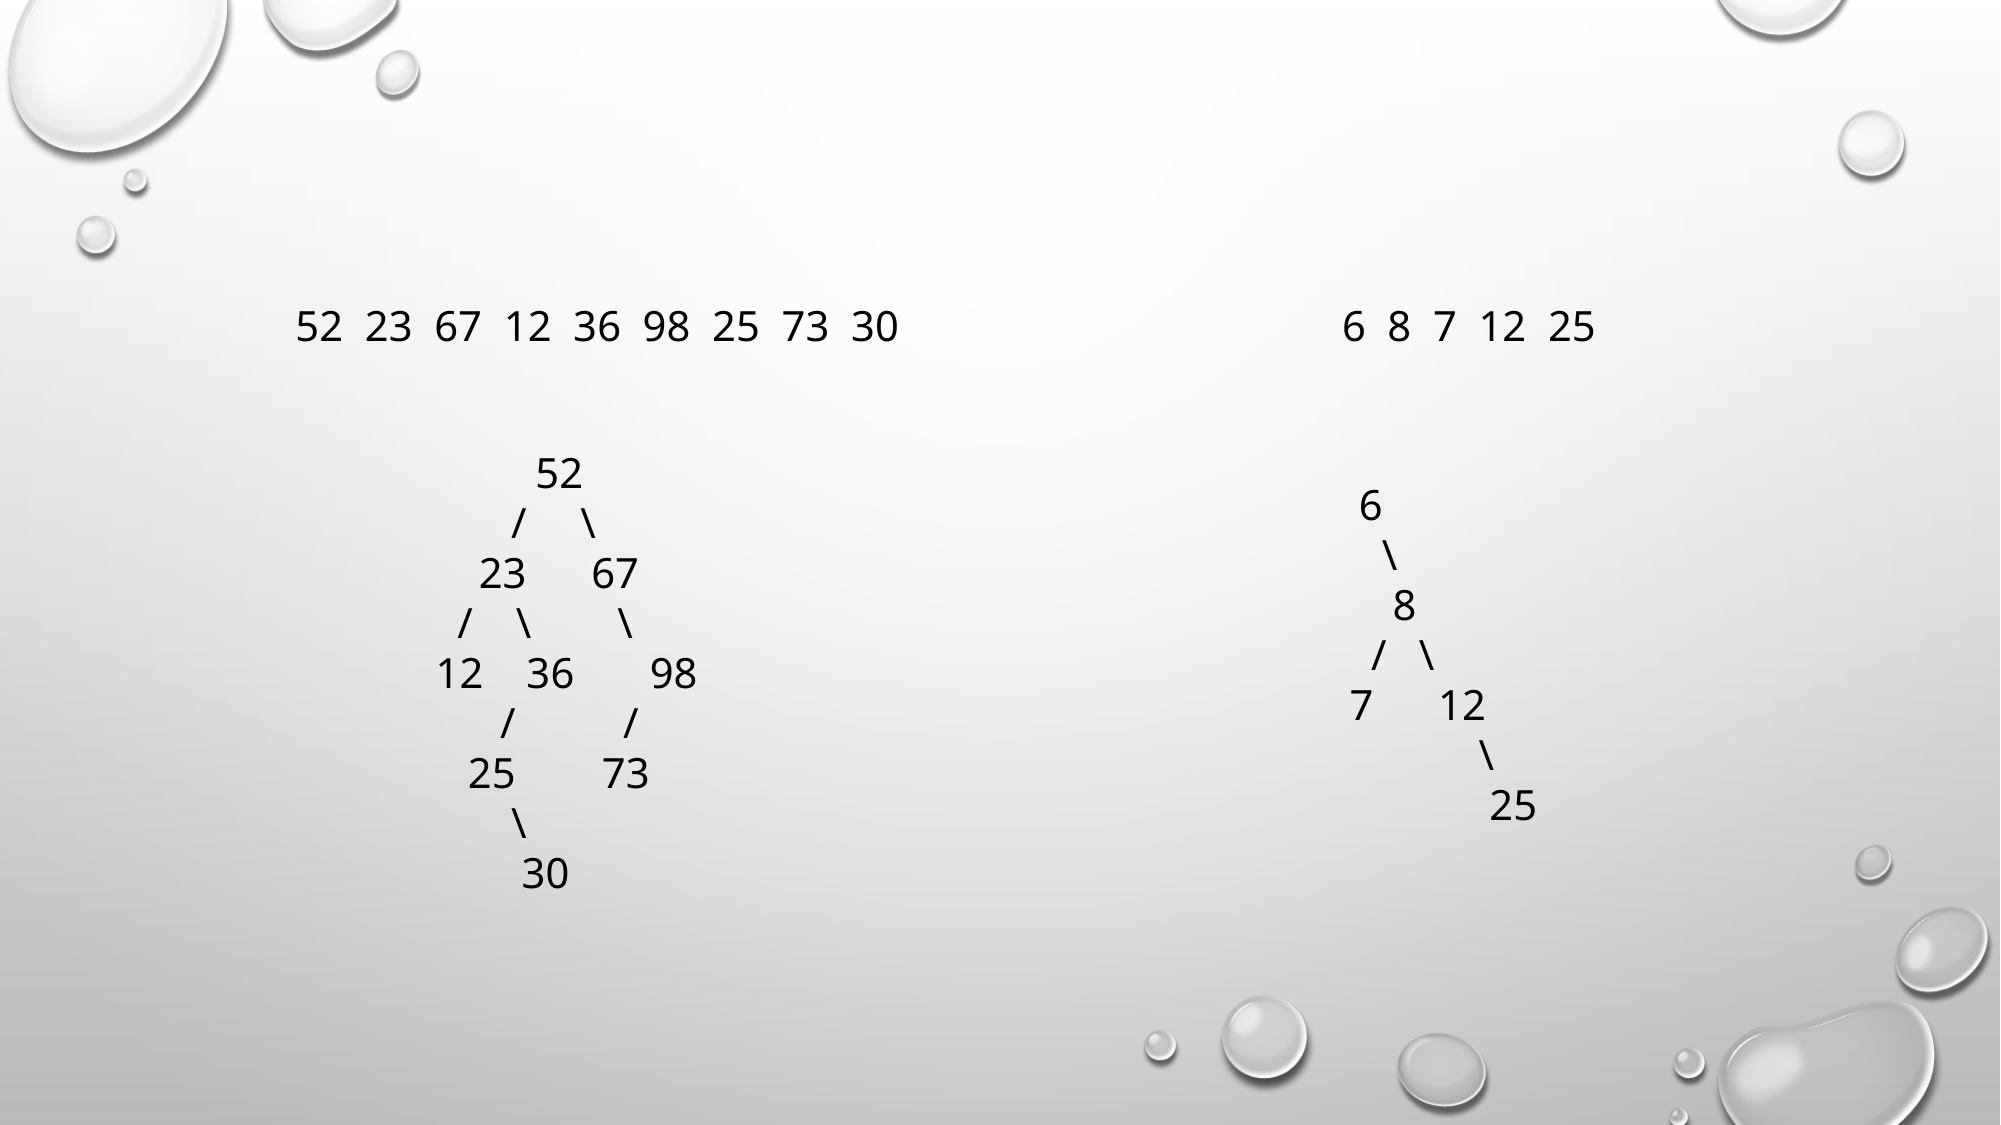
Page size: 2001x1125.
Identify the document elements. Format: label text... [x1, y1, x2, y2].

text_box 52 23 67 12 36 98 25 73 30 [130, 292, 933, 357]
picture [0, 0, 2000, 1125]
text_box 52 / \ 23 67 / \ \ 12 36 98 / / 25 73 \ 30 [130, 439, 1113, 905]
text_box 6 8 7 12 25 [1177, 292, 1686, 357]
text_box 6 \ 8 / \ 7 12 \ 25 [1227, 471, 1853, 837]
